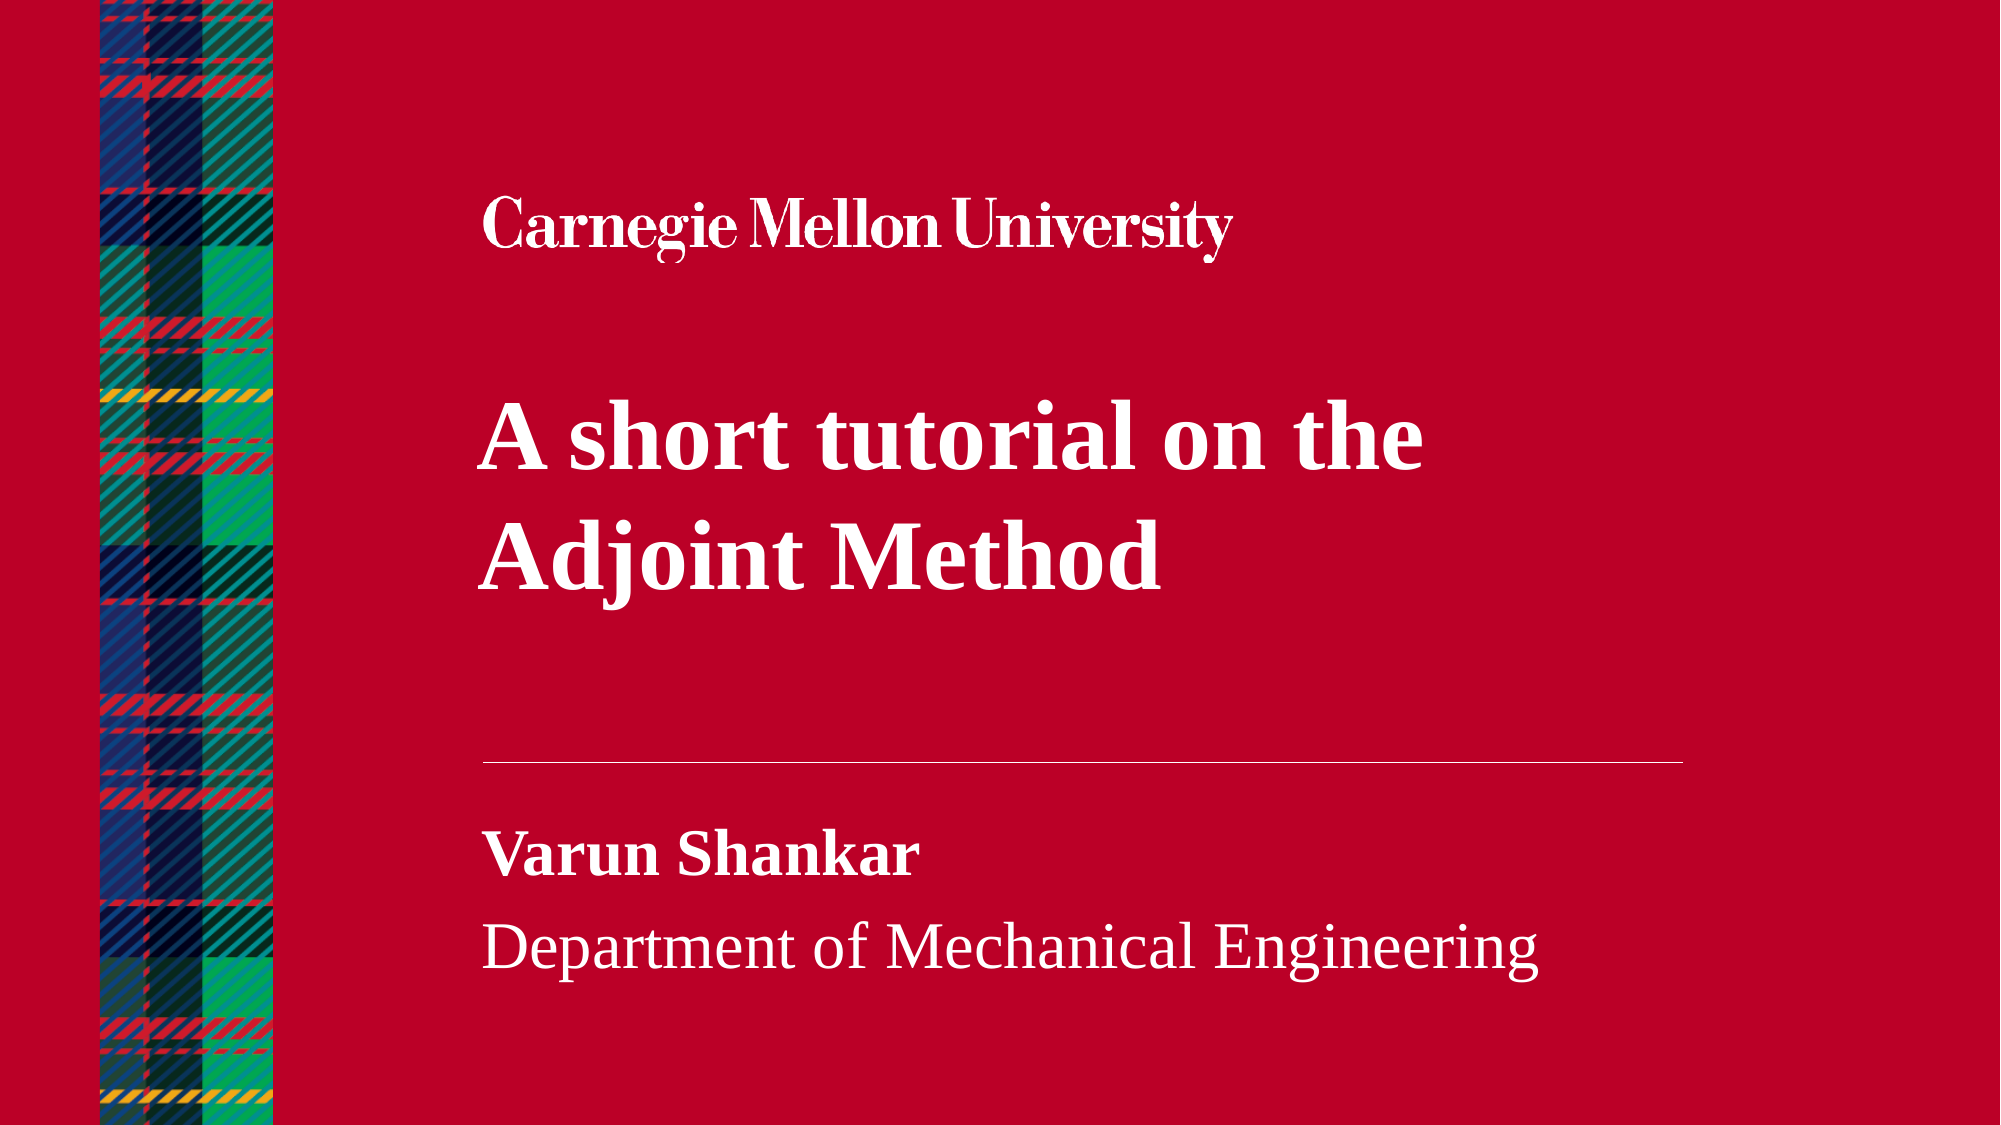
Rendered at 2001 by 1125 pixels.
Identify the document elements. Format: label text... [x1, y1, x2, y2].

text_box Varun Shankar Department of Mechanical Engineering [466, 801, 1758, 1075]
picture [99, 0, 273, 1125]
text_box A short tutorial on the Adjoint Method [461, 362, 1762, 732]
